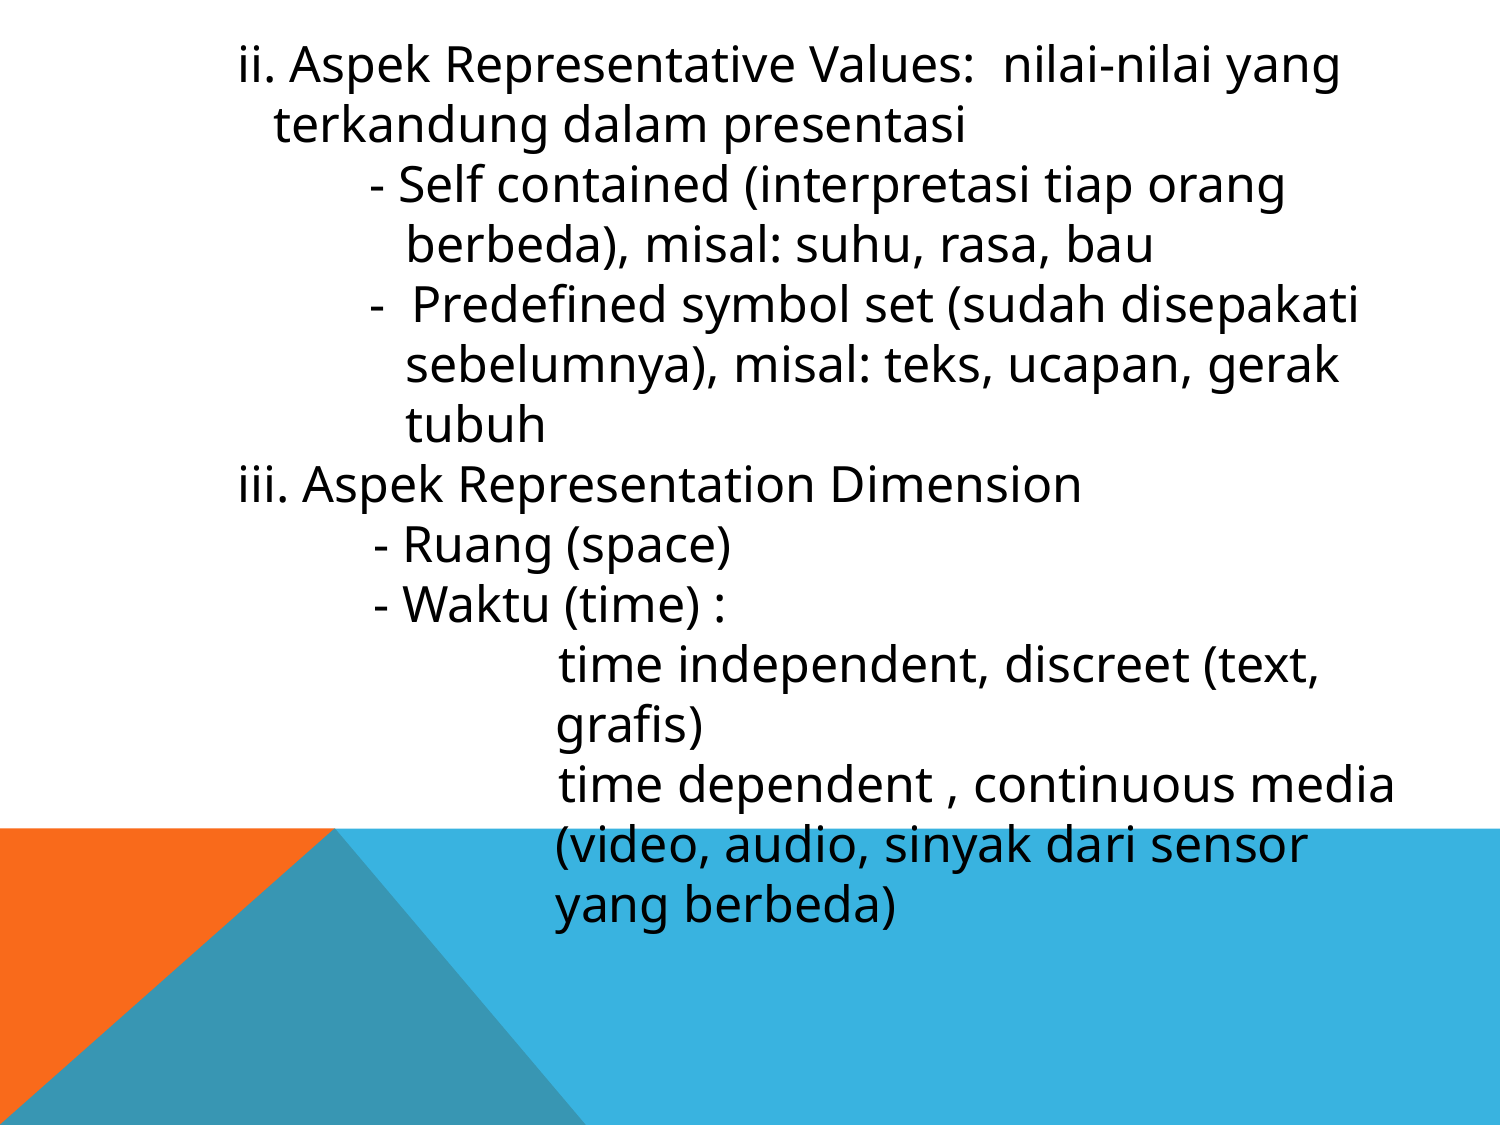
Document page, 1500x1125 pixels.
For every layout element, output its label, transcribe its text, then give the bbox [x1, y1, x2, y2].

text_box ii. Aspek Representative Values: nilai-nilai yang terkandung dalam presentasi - Self contained (interpretasi tiap orang berbeda), misal: suhu, rasa, bau - Predefined symbol set (sudah disepakati sebelumnya), misal: teks, ucapan, gerak tubuh iii. Aspek Representation Dimension - Ruang (space) - Waktu (time) : time independent, discreet (text, grafis) time dependent , continuous media (video, audio, sinyak dari sensor yang berbeda) [81, 24, 1420, 940]
